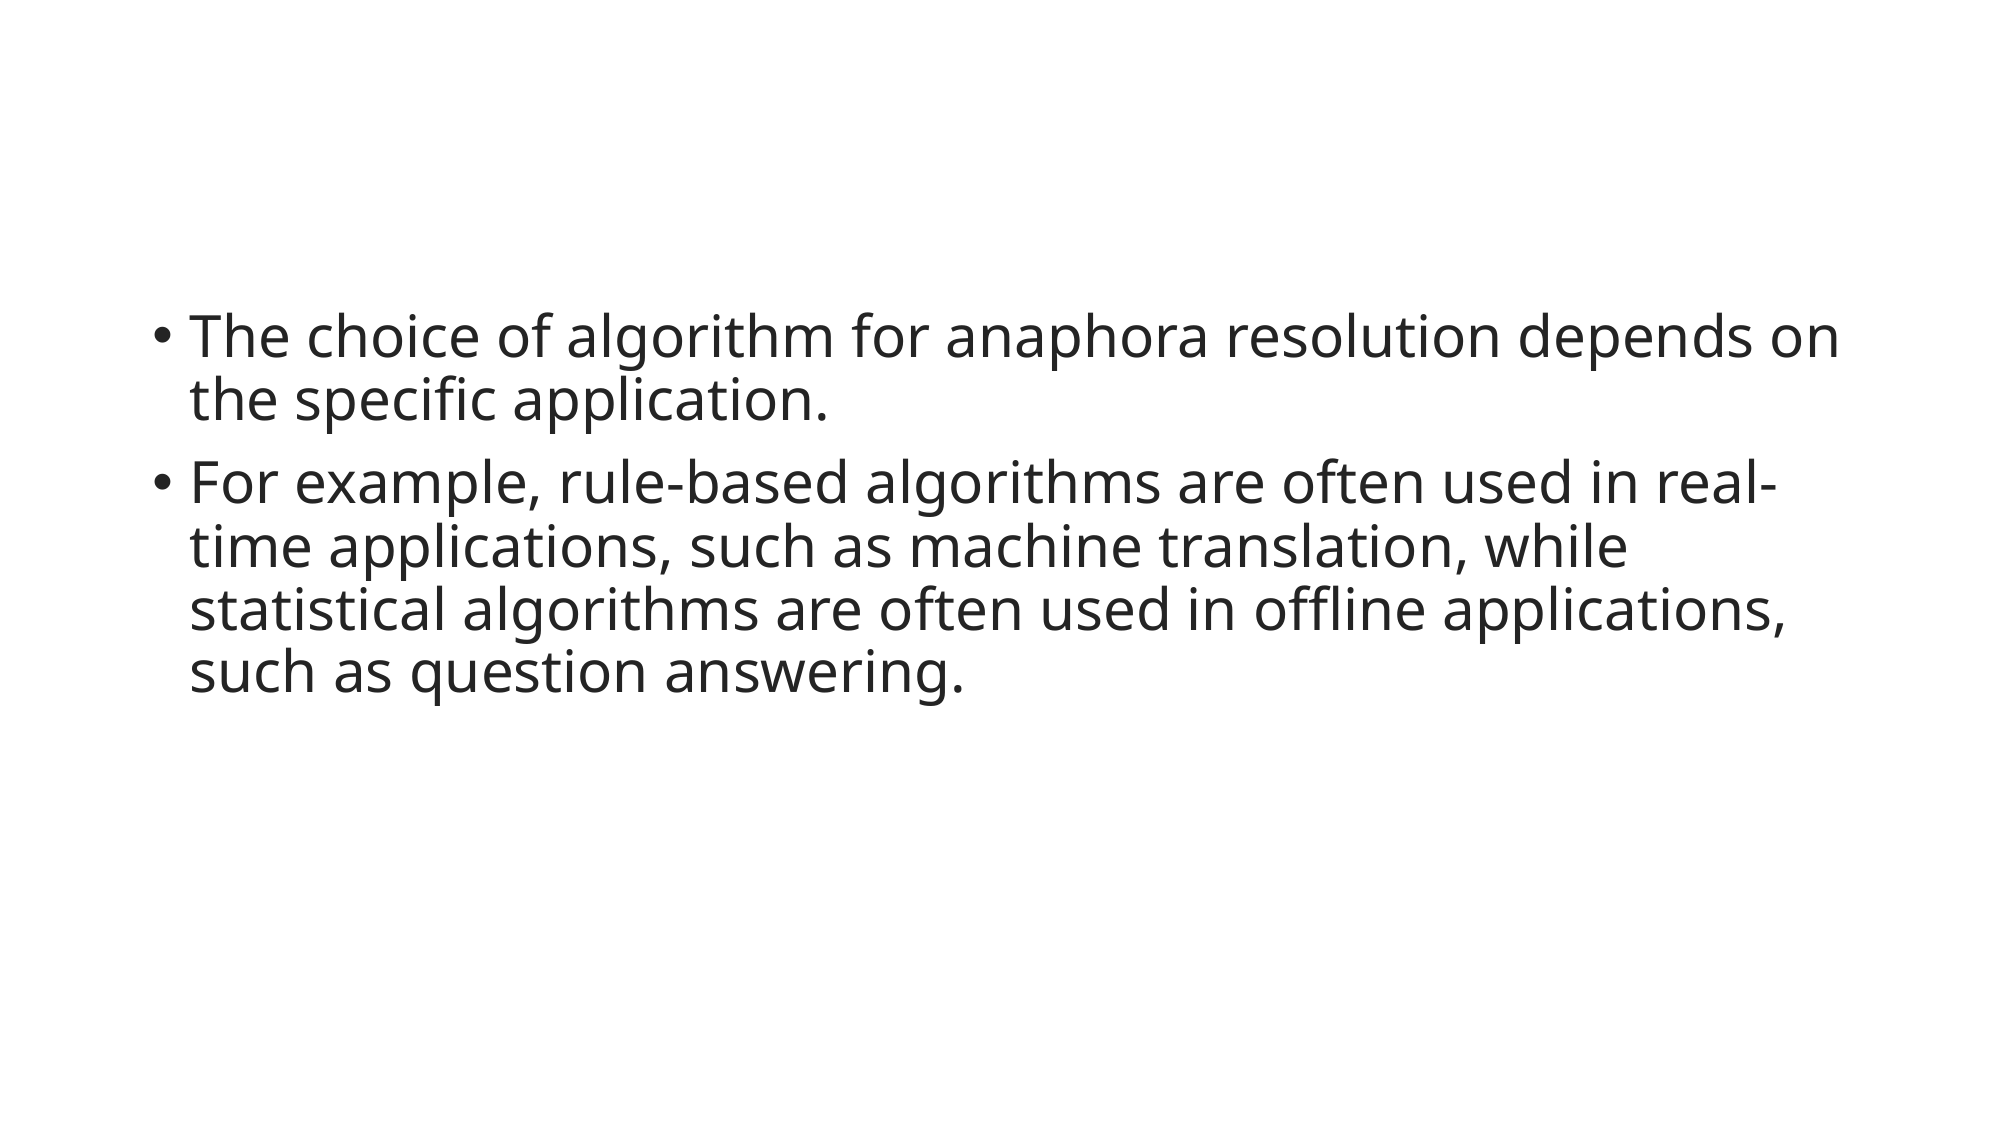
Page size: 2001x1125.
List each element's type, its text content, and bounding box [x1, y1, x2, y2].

list The choice of algorithm for anaphora resolution depends on the specific application. For example, rule-based algorithms are often used in real-time applications, such as machine translation, while statistical algorithms are often used in offline applications, such as question answering. [137, 299, 1863, 1014]
